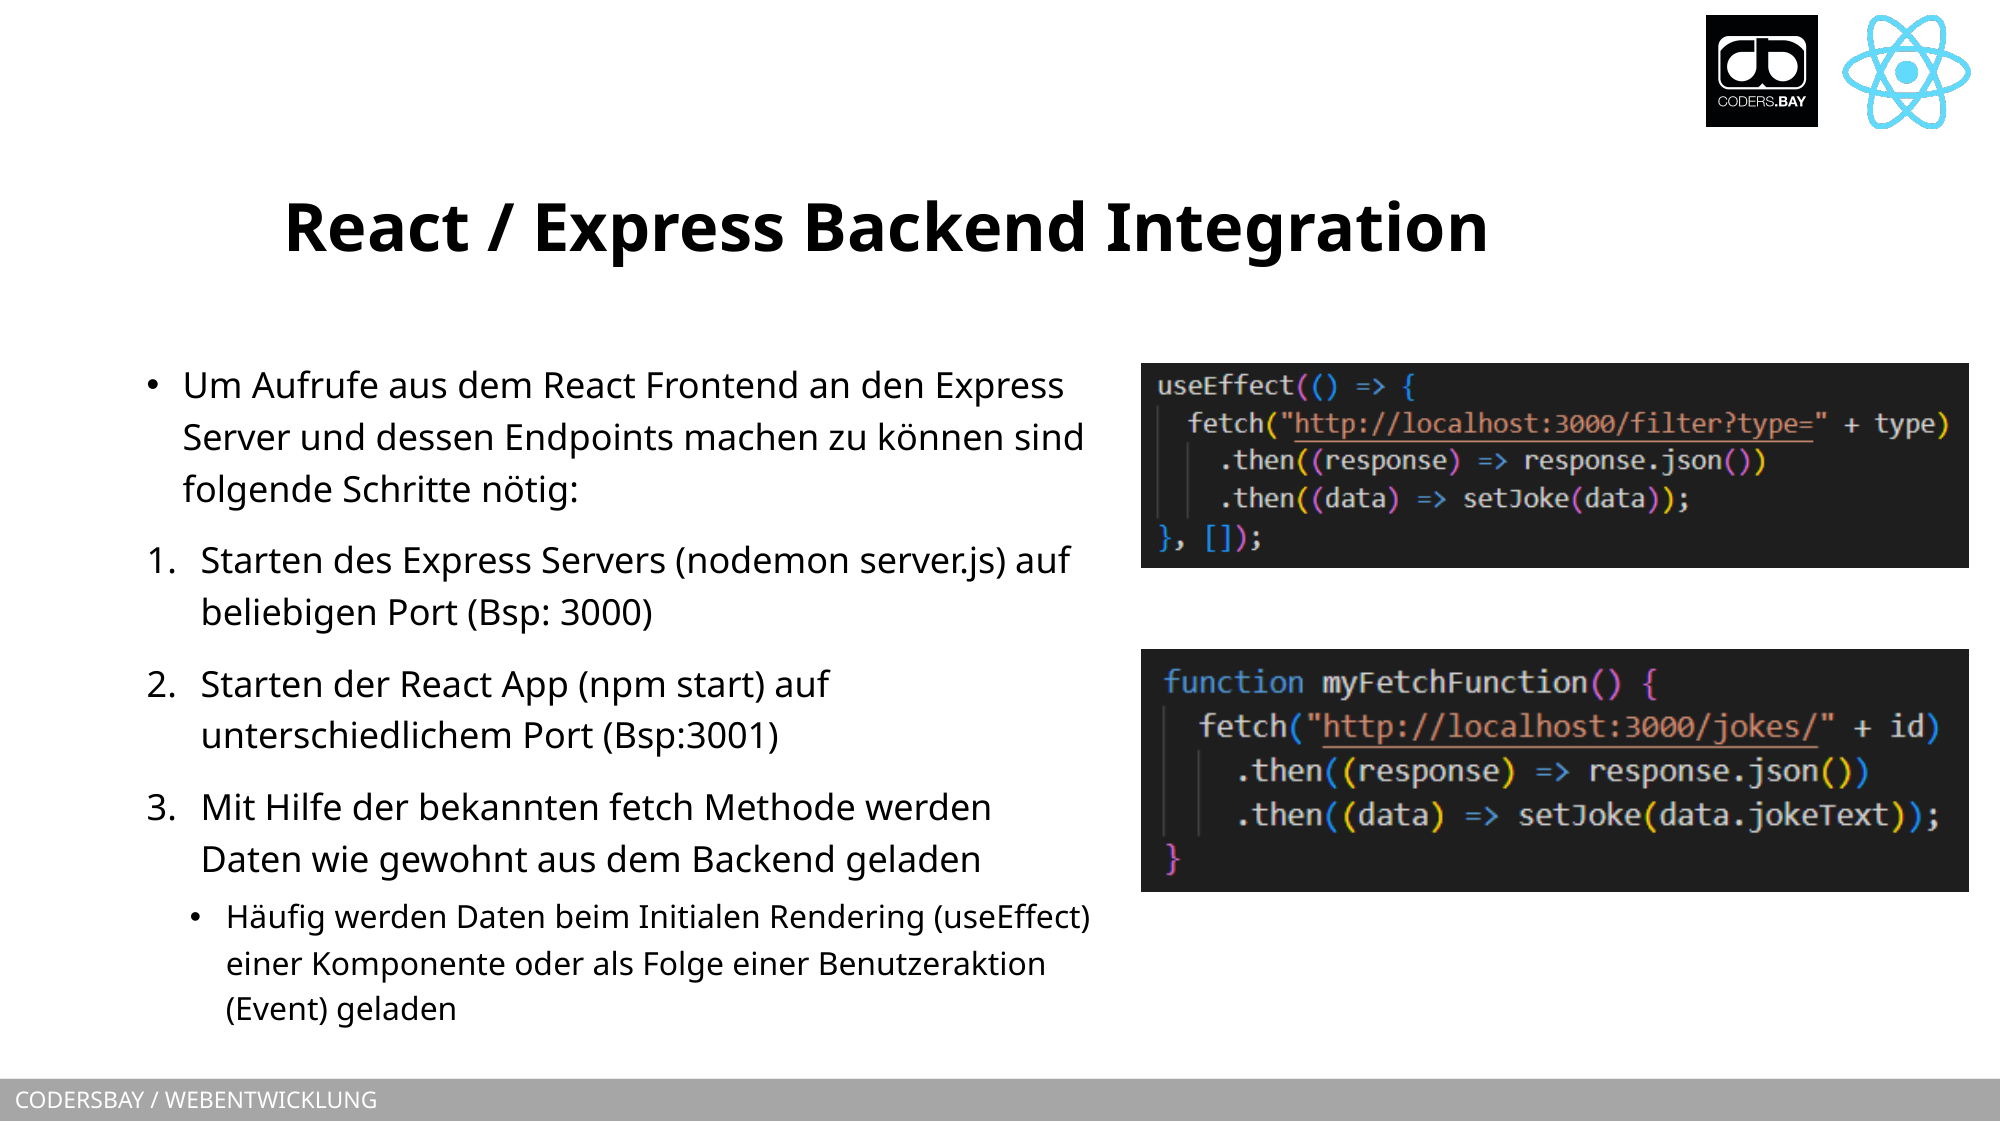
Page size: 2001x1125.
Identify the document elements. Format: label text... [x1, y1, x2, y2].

title React / Express Backend Integration [268, 112, 1732, 338]
picture [1141, 649, 1969, 892]
picture [1141, 363, 1969, 568]
list Um Aufrufe aus dem React Frontend an den Express Server und dessen Endpoints machen zu können sind folgende Schritte nötig: Starten des Express Servers (nodemon server.js) auf beliebigen Port (Bsp: 3000) Starten der React App (npm start) auf unterschiedlichem Port (Bsp:3001) Mit Hilfe der bekannten fetch Methode werden Daten wie gewohnt aus dem Backend geladen Häufig werden Daten beim Initialen Rendering (useEffect) einer Komponente oder als Folge einer Benutzeraktion (Event) geladen [131, 346, 1107, 1040]
picture [1841, 15, 1972, 129]
picture [1706, 15, 1818, 127]
